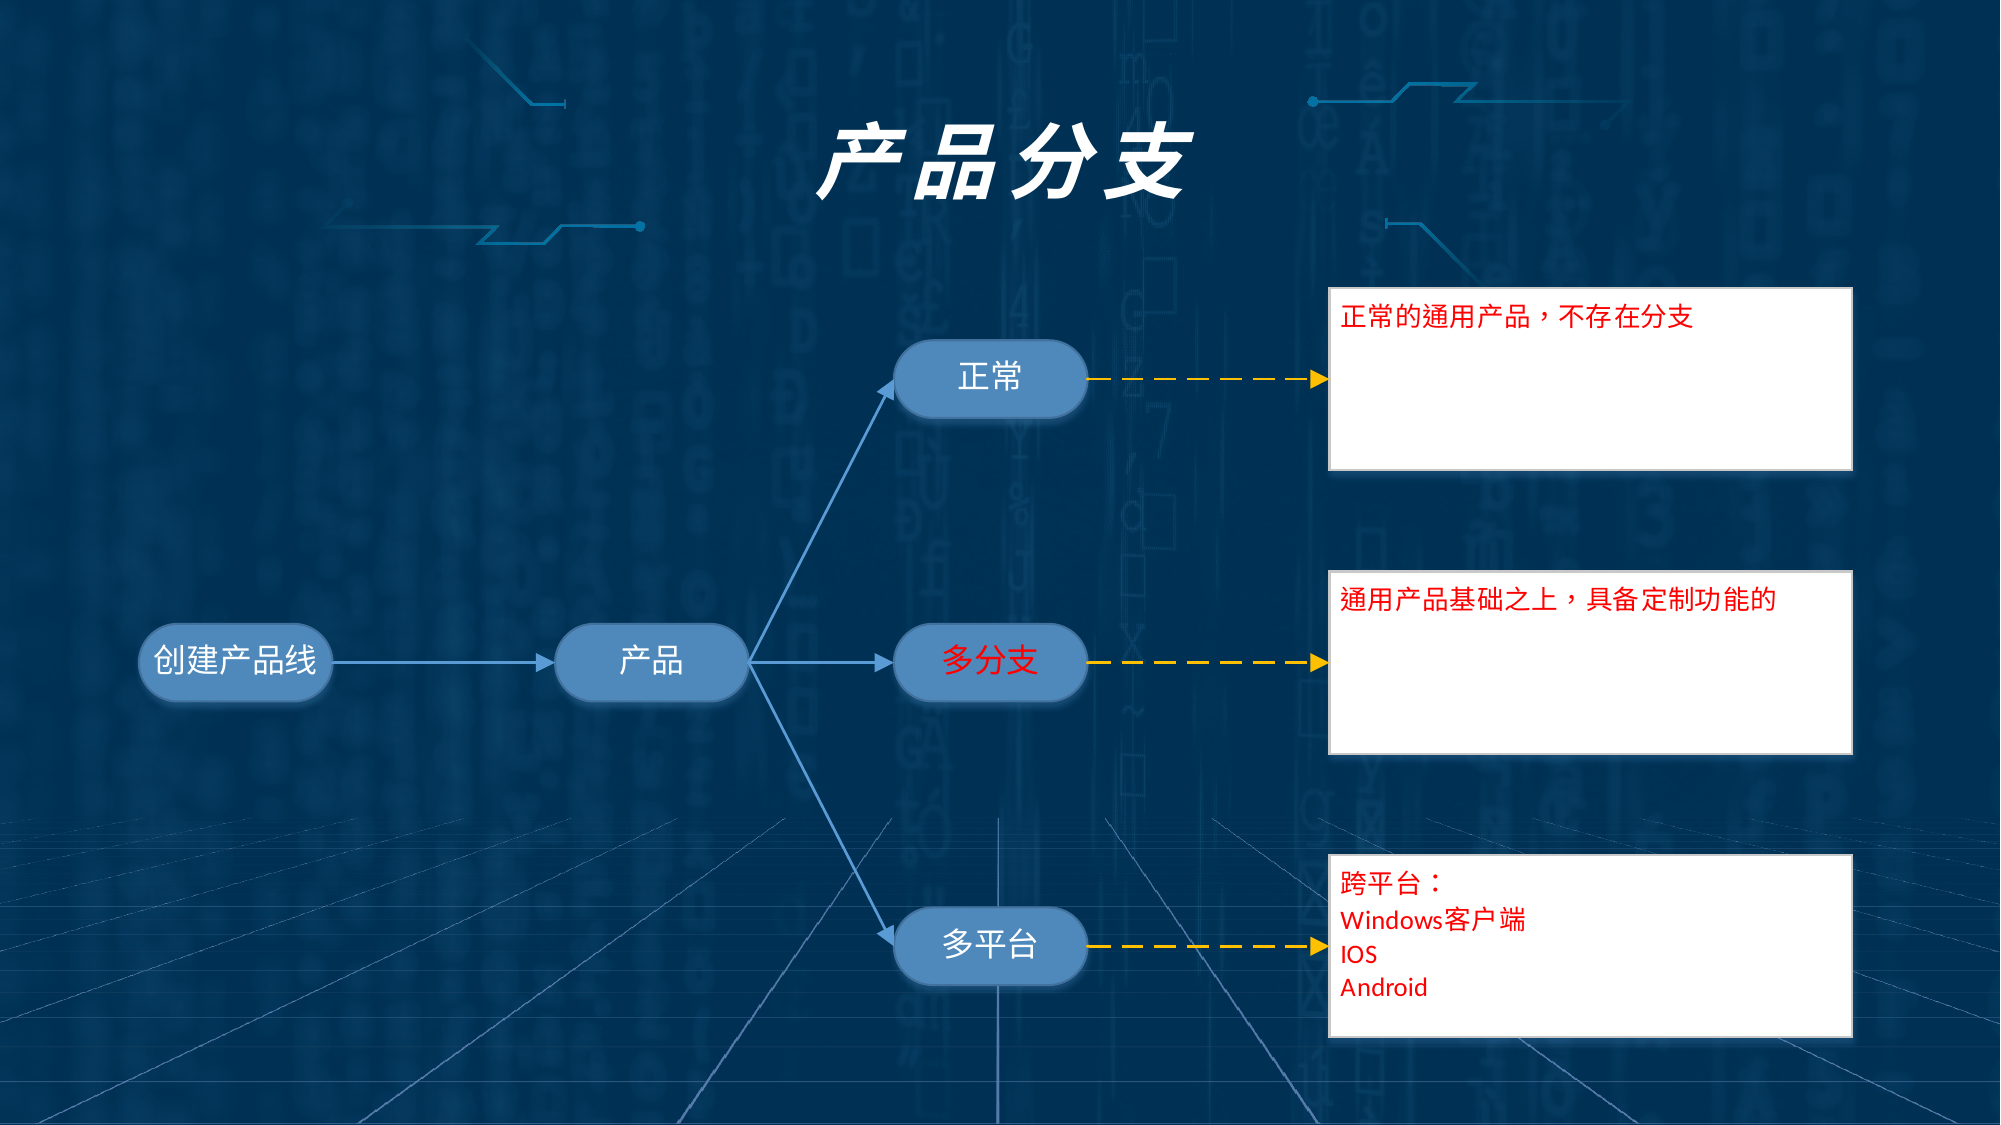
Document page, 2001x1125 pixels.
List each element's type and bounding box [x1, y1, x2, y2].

picture [0, 0, 2000, 1125]
text_box [366, 33, 599, 280]
text_box [1353, 0, 1586, 280]
